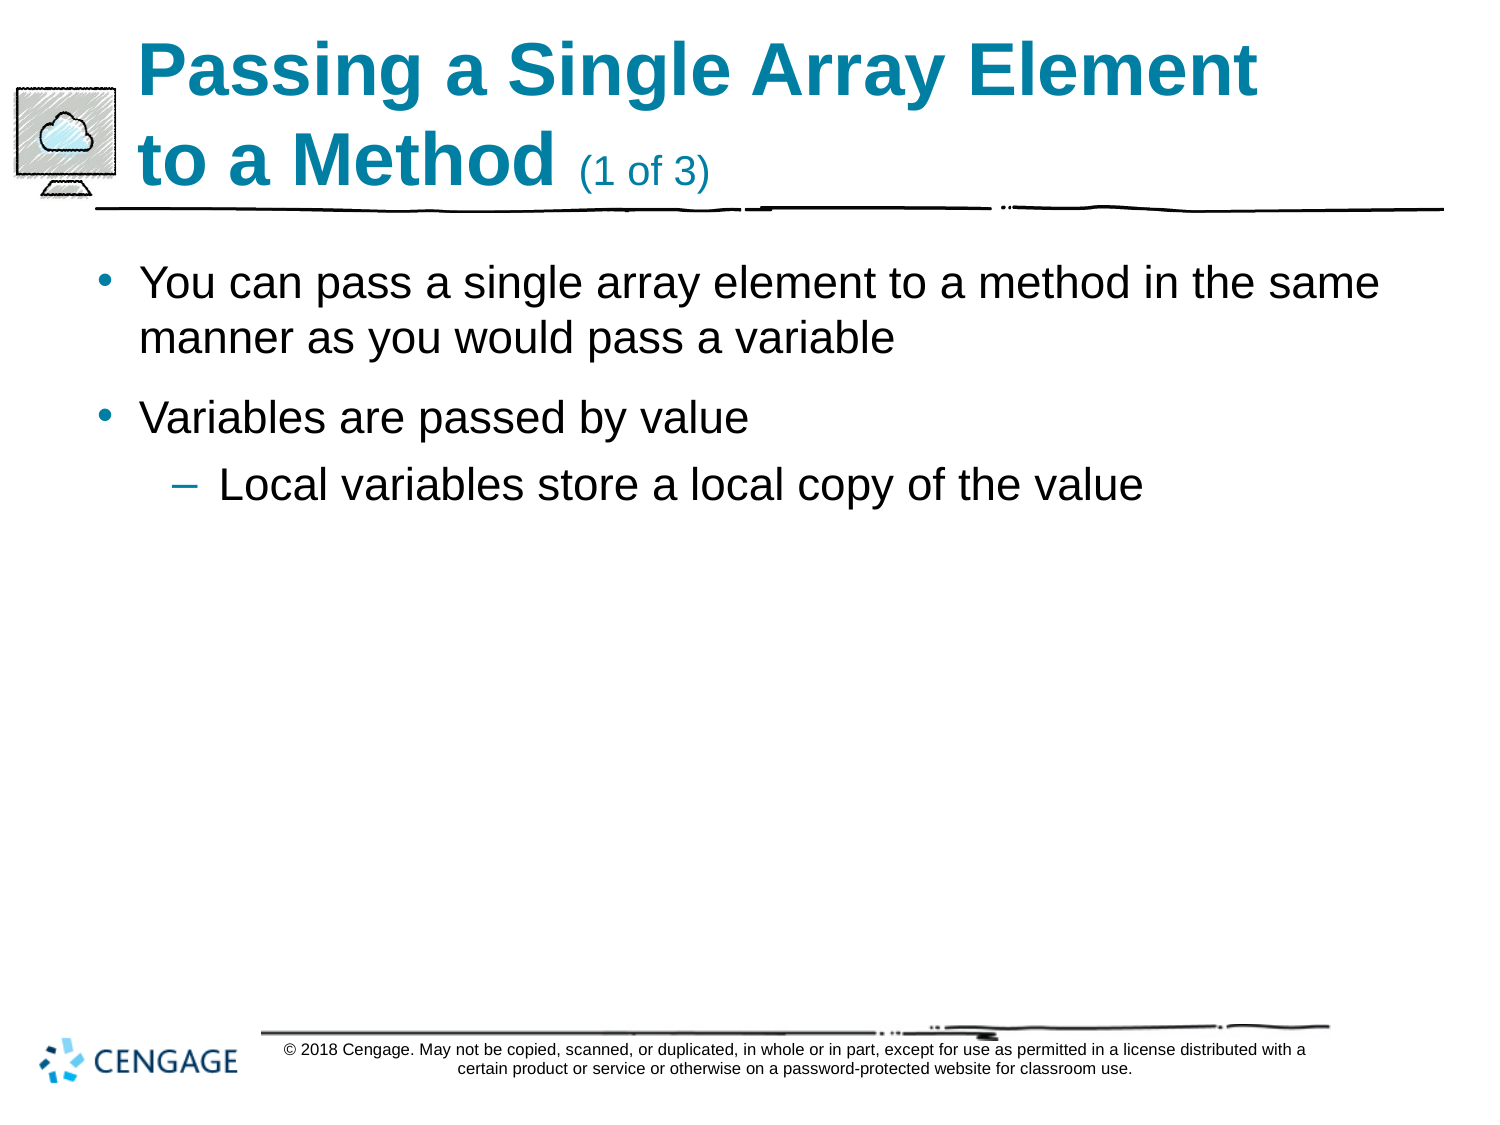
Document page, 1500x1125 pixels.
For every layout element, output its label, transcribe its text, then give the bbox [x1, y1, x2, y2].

list © 2018 Cengage. May not be copied, scanned, or duplicated, in whole or in part, except for use as permitted in a license distributed with a certain product or service or otherwise on a password-protected website for classroom use. [261, 1040, 1331, 1089]
picture [95, 205, 1444, 213]
picture [261, 1024, 1331, 1040]
picture [13, 86, 117, 201]
picture [19, 1024, 250, 1096]
list You can pass a single array element to a method in the same manner as you would pass a variable Variables are passed by value Local variables store a local copy of the value [97, 252, 1463, 513]
title Passing a Single Array Element to a Method (1 of 3) [137, 18, 1350, 200]
